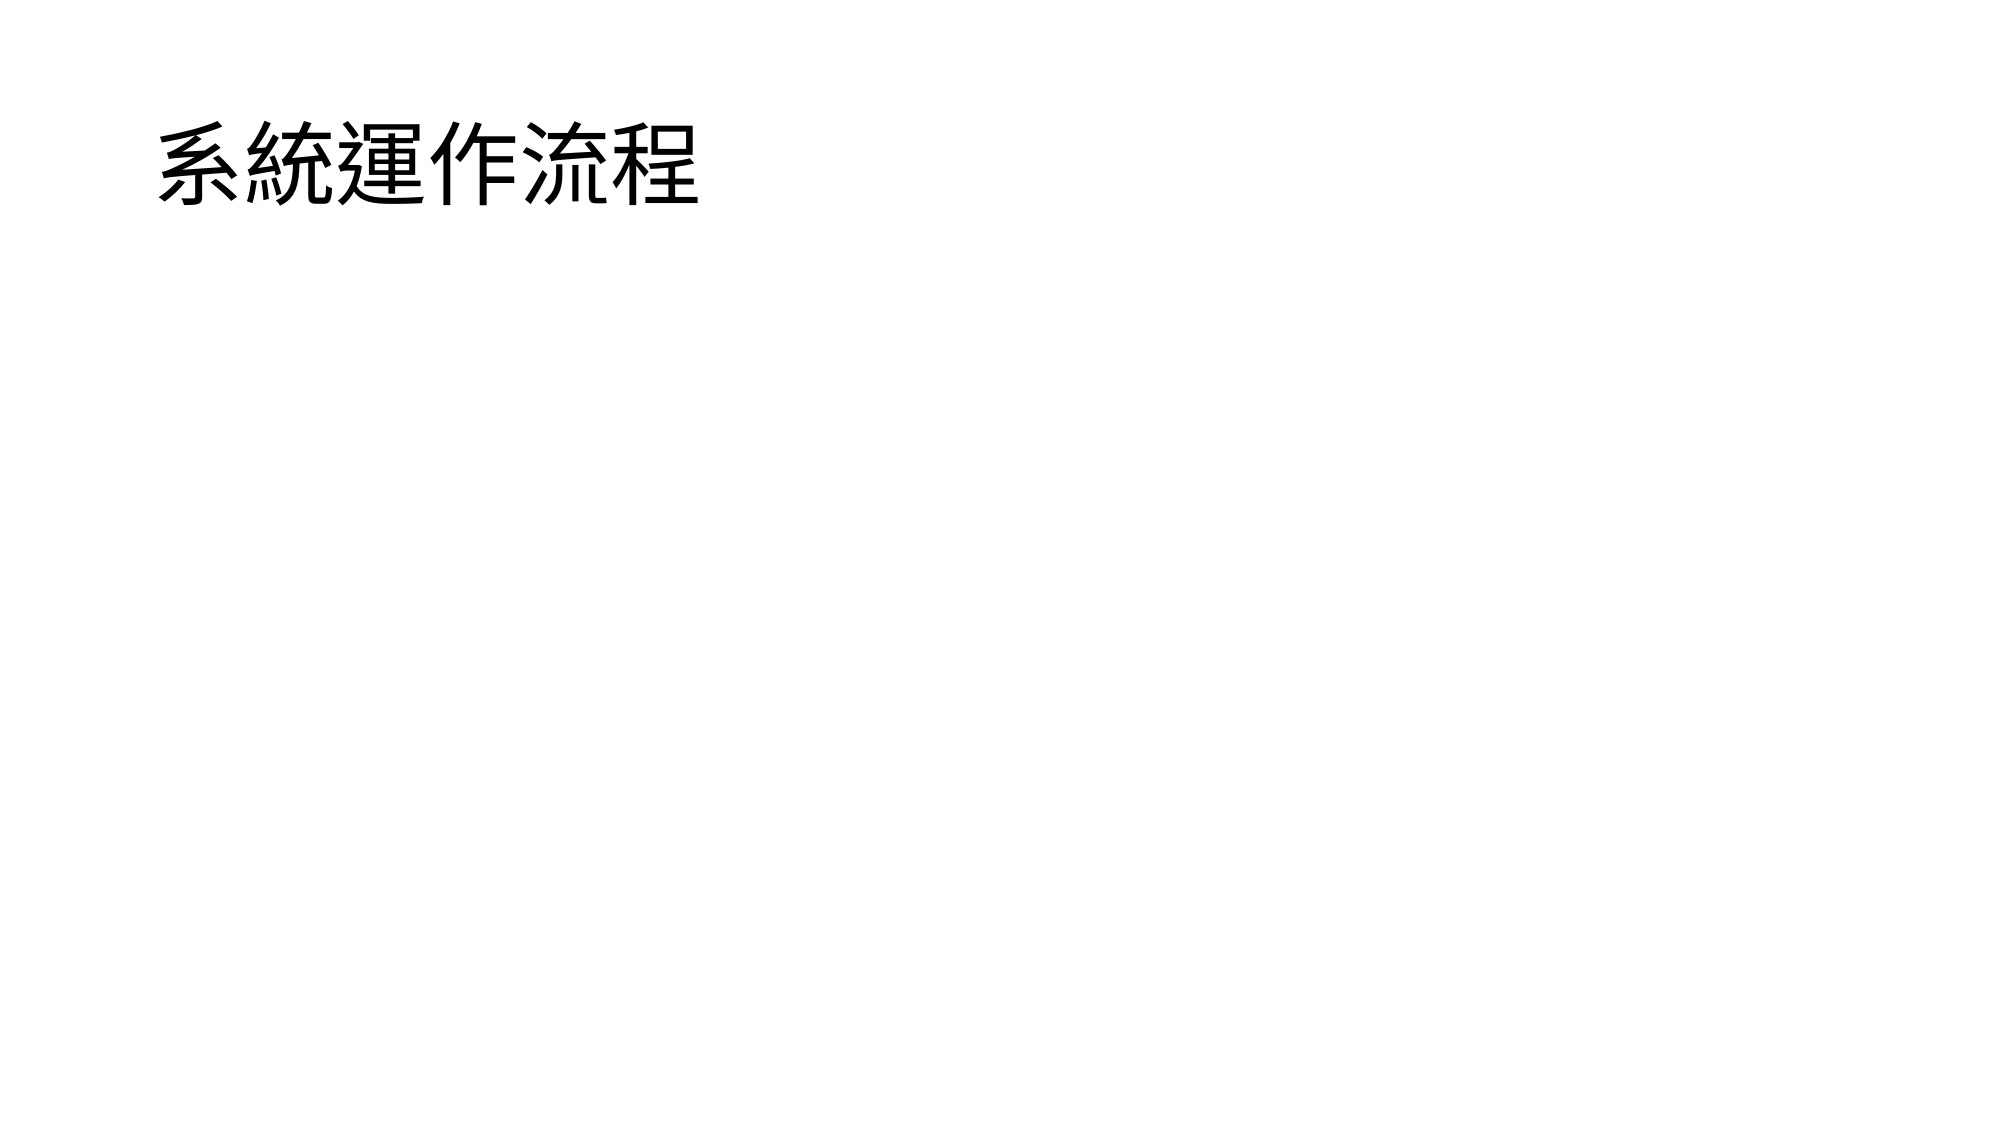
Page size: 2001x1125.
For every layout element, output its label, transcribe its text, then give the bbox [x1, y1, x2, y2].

title 系統運作流程 [137, 59, 1863, 278]
